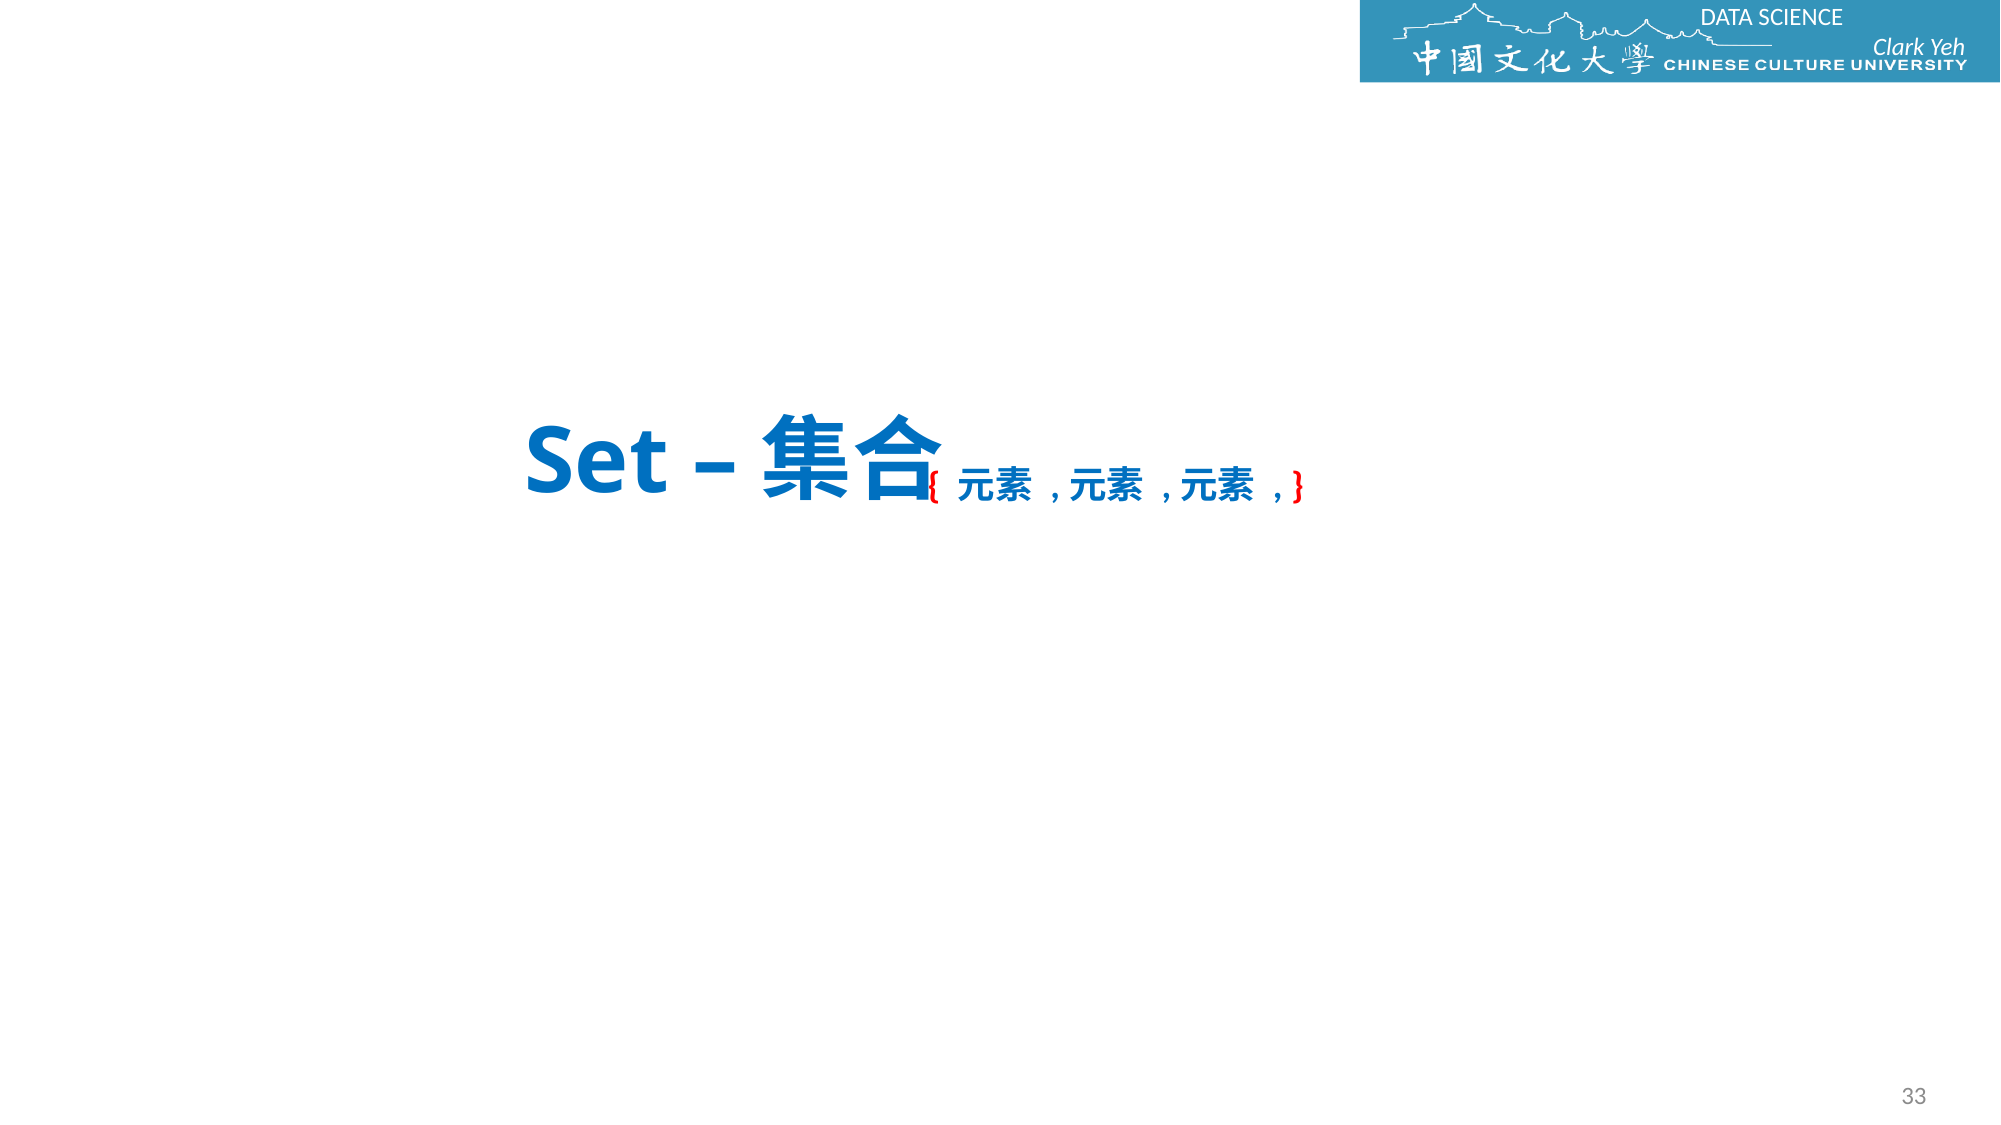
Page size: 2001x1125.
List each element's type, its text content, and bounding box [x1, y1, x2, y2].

picture [1391, 3, 1968, 79]
text_box Set –集合 [500, 405, 969, 624]
slide_number 33 [1491, 1065, 1942, 1125]
text_box { 元素 ,元素 ,元素 , } [912, 453, 1319, 514]
